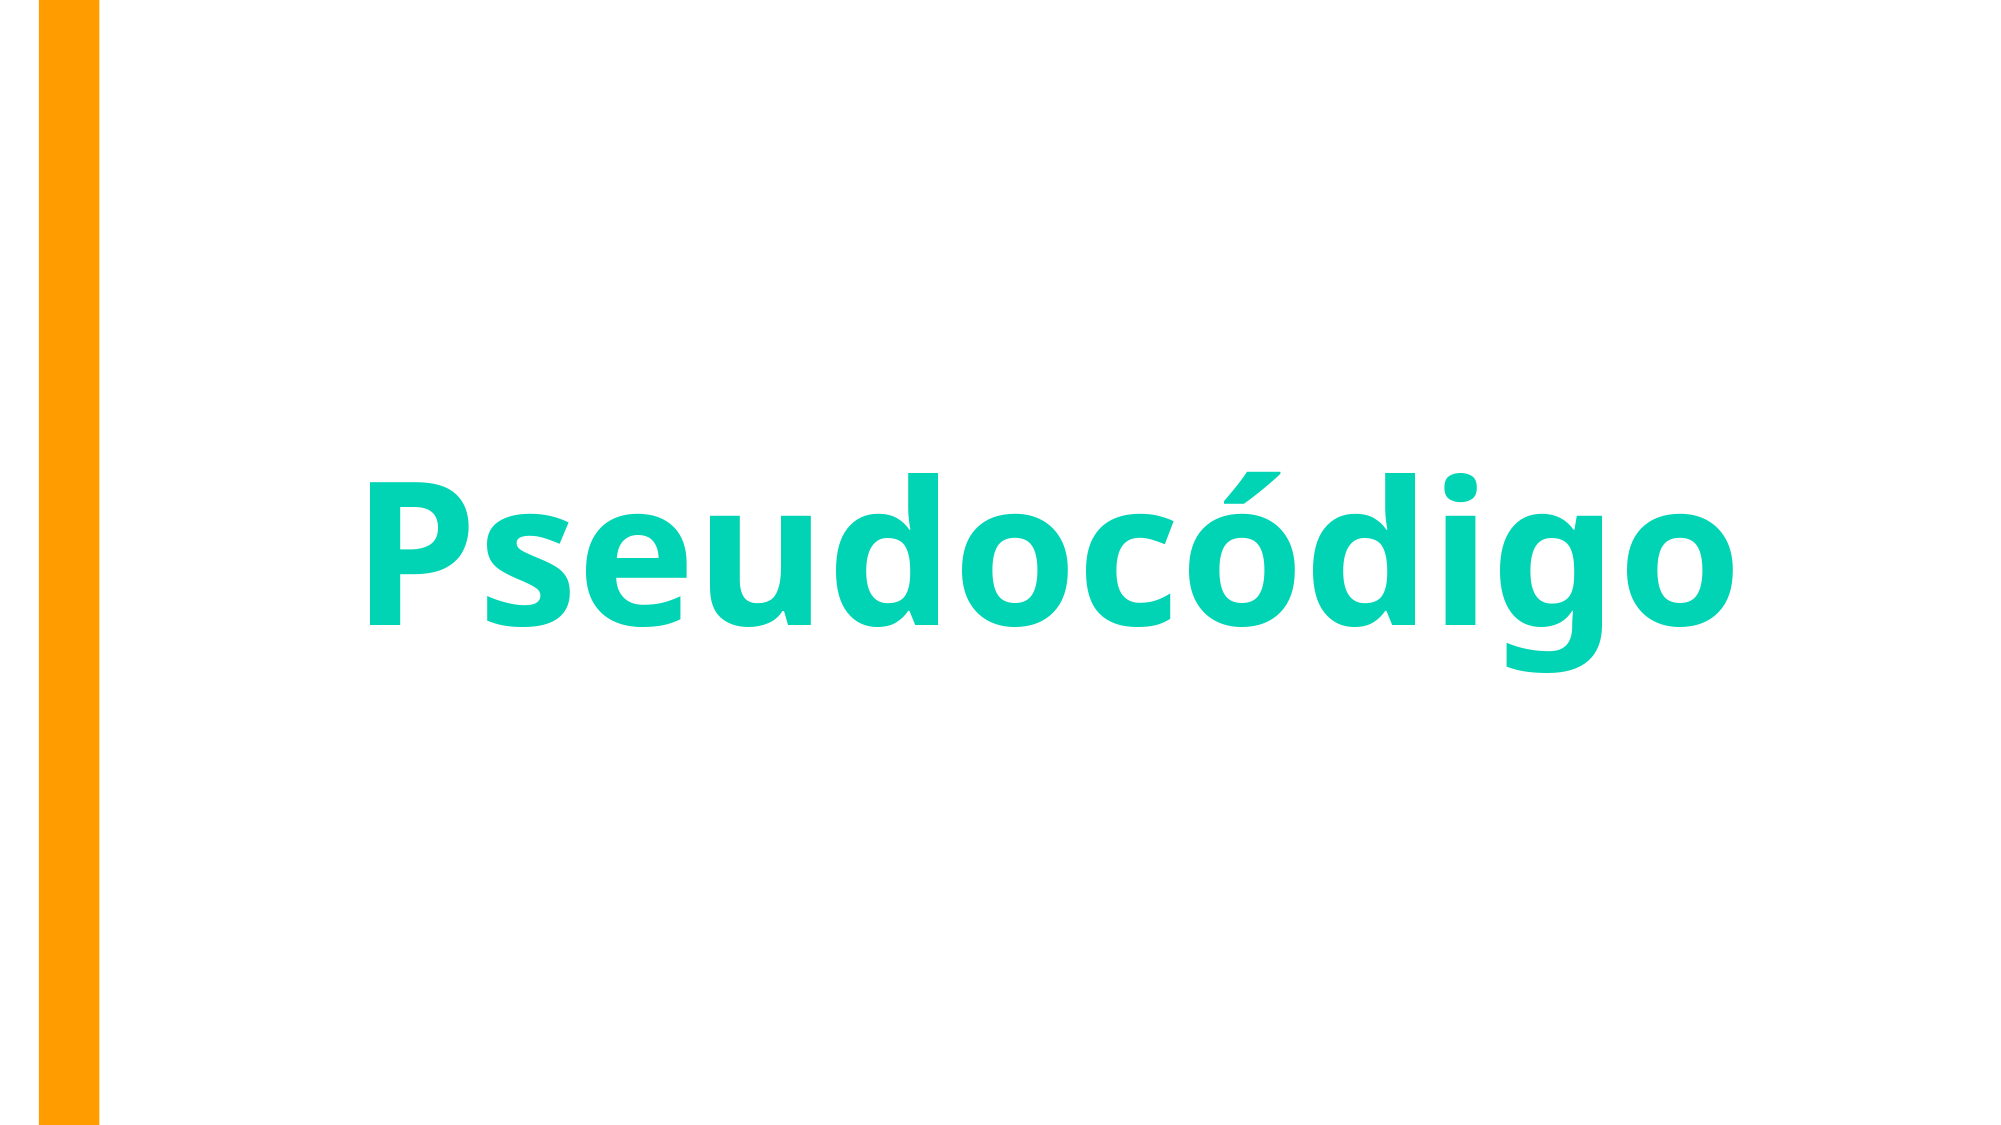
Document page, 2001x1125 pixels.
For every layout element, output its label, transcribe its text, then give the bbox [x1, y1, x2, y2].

title Pseudocódigo [137, 267, 1958, 855]
